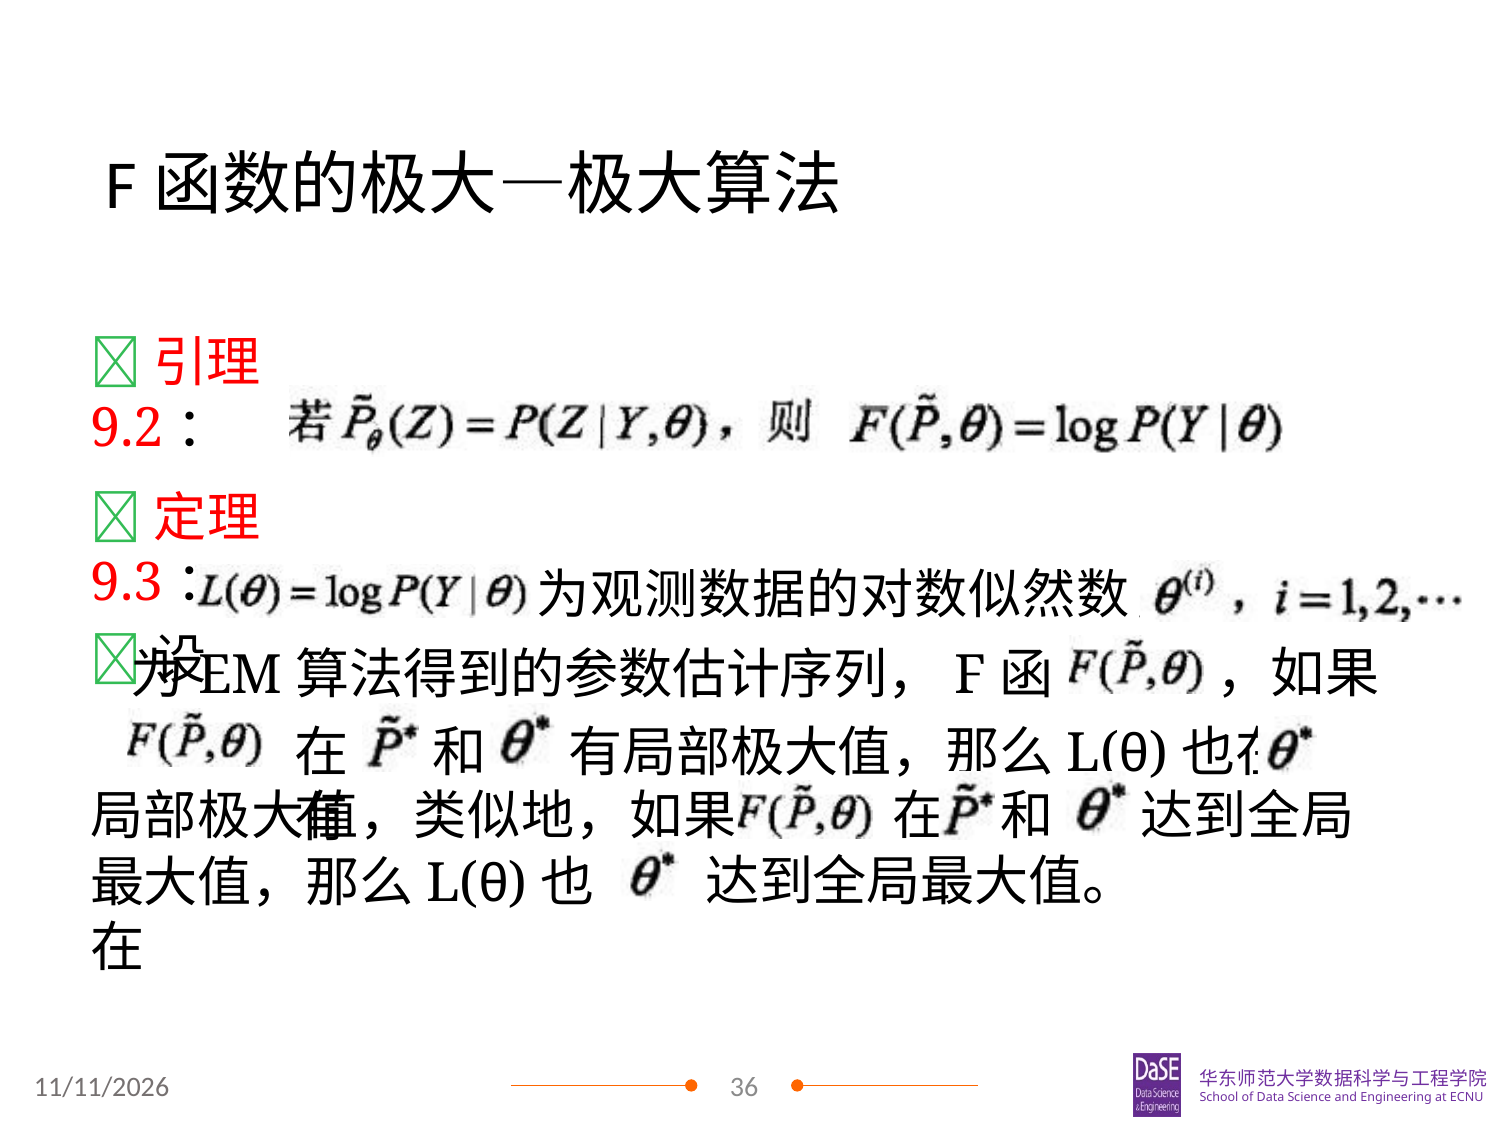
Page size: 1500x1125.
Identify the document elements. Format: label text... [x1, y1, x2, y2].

text_box [289, 385, 820, 457]
text_box ，如果 [1214, 639, 1382, 704]
title F函数的极大—极大算法 [103, 0, 1397, 276]
text_box [1068, 635, 1204, 694]
text_box [1139, 560, 1464, 622]
text_box 定理9.3： 设 [87, 483, 374, 689]
text_box 达到全局最大值。 [703, 847, 1141, 911]
text_box [938, 771, 995, 840]
text_box [737, 780, 873, 839]
text_box 为EM算法得到的参数估计序列，F函数 [128, 639, 1055, 770]
text_box 在 和 有局部极大值，那么L(θ)也在 有 [292, 717, 1388, 847]
text_box [620, 841, 679, 901]
text_box ， [1132, 560, 1464, 625]
text_box [127, 708, 263, 767]
text_box 引理9.2： [87, 327, 376, 458]
text_box [362, 703, 419, 772]
text_box 为观测数据的对数似然数 [534, 561, 1132, 625]
text_box [1257, 715, 1317, 775]
picture [1133, 1053, 1181, 1117]
text_box 局部极大值，类似地，如果 在 和 [87, 782, 1055, 845]
text_box [1065, 771, 1131, 836]
text_box [489, 703, 555, 769]
text_box [848, 385, 1283, 457]
text_box [195, 564, 531, 618]
text_box 最大值，那么L(θ)也在 [87, 847, 626, 977]
text_box 达到全局 [1137, 782, 1359, 845]
